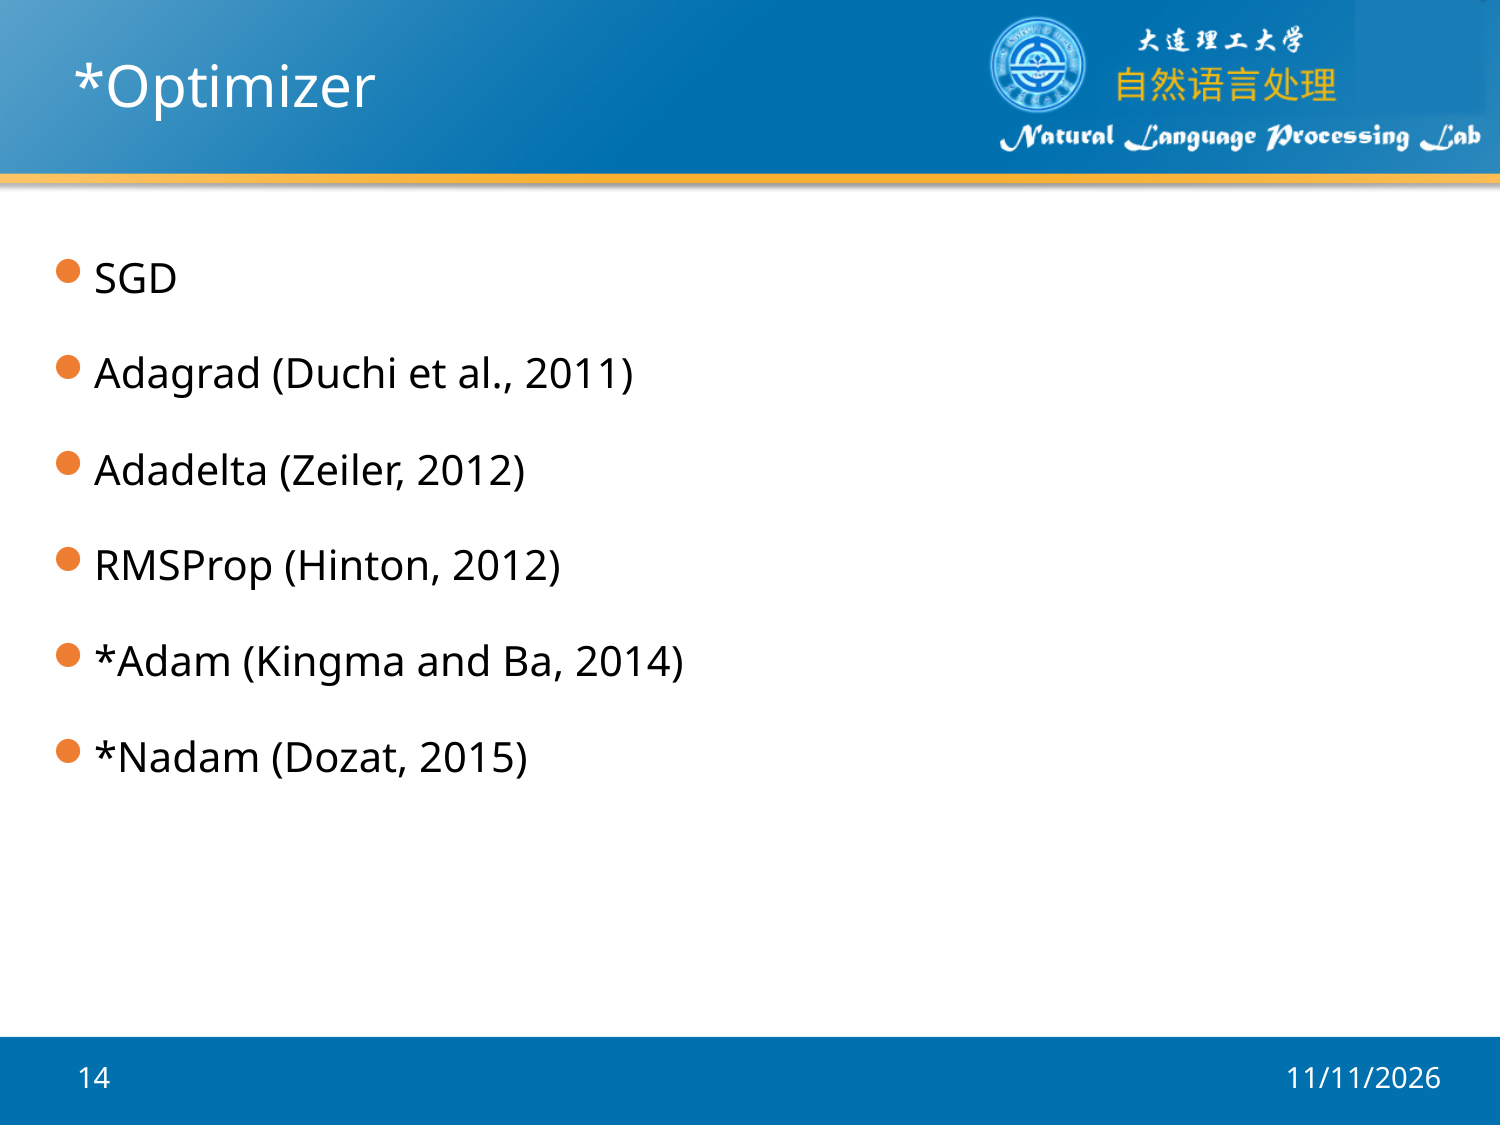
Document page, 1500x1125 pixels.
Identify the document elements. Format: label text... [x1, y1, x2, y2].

title *Optimizer [58, 46, 943, 132]
slide_number 14 [1, 1049, 126, 1110]
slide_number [1270, 1049, 1475, 1110]
list SGD Adagrad (Duchi et al., 2011) Adadelta (Zeiler, 2012) RMSProp (Hinton, 2012) *Adam (Kingma and Ba, 2014) *Nadam (Dozat, 2015) [37, 218, 1459, 1023]
picture [0, 0, 1500, 1125]
